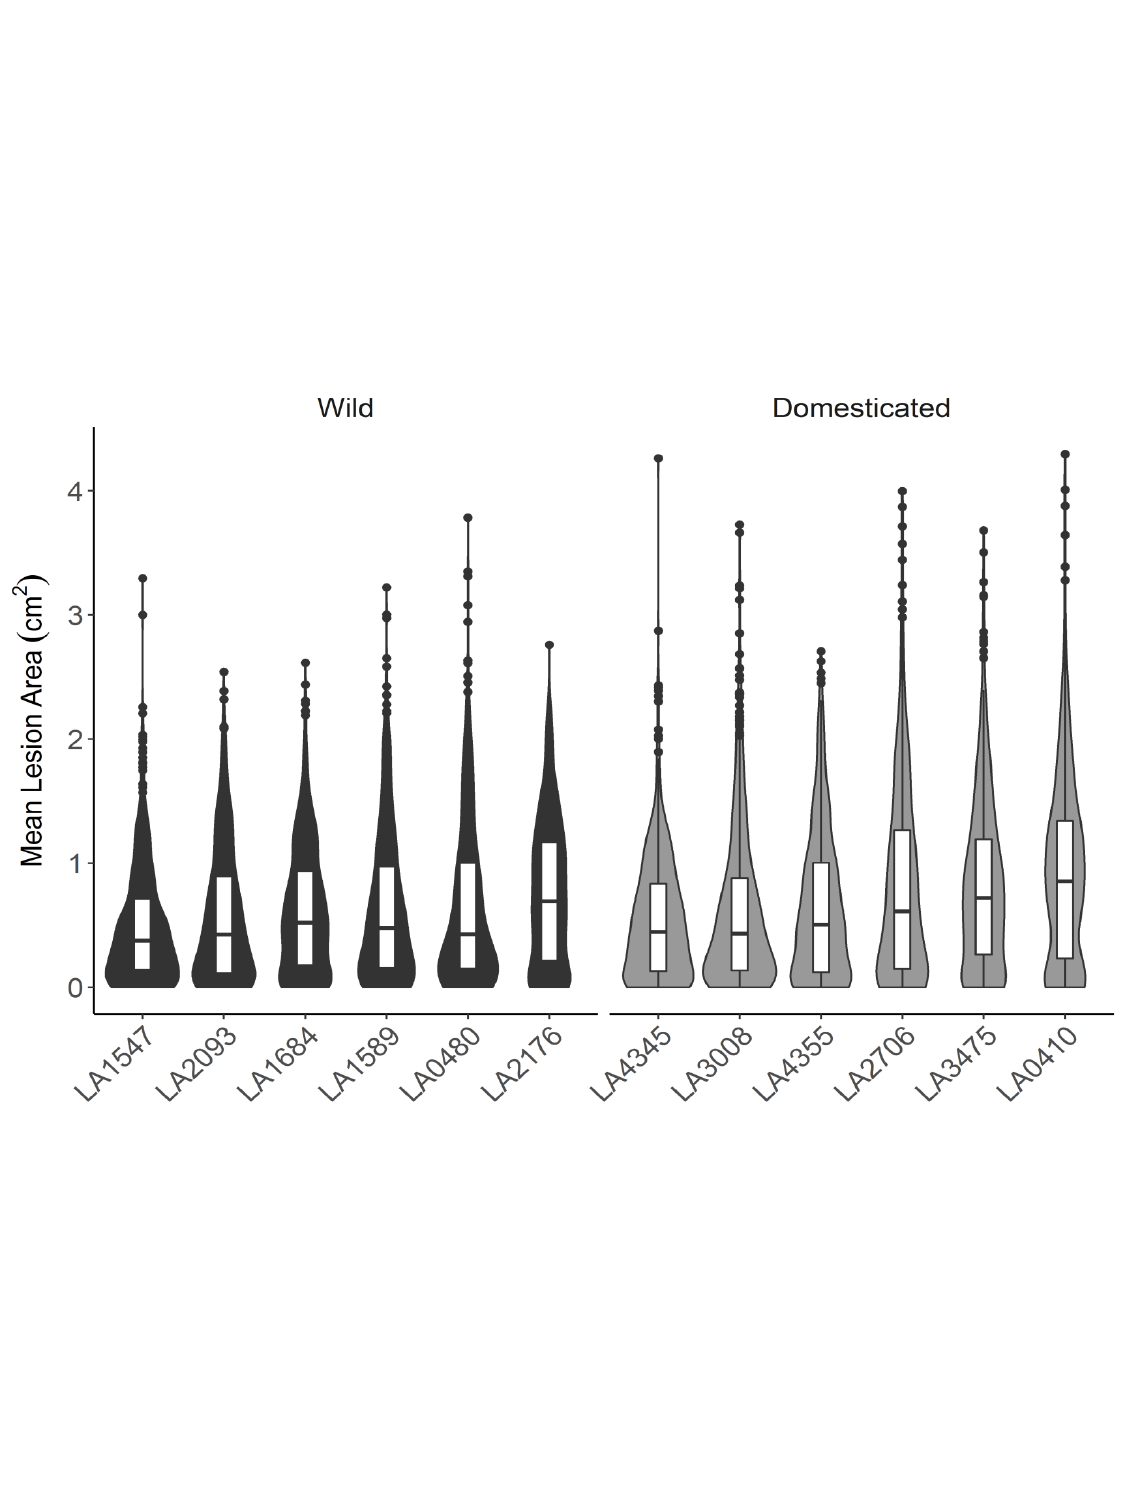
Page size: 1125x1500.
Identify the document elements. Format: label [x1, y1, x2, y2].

picture [0, 375, 1125, 1124]
